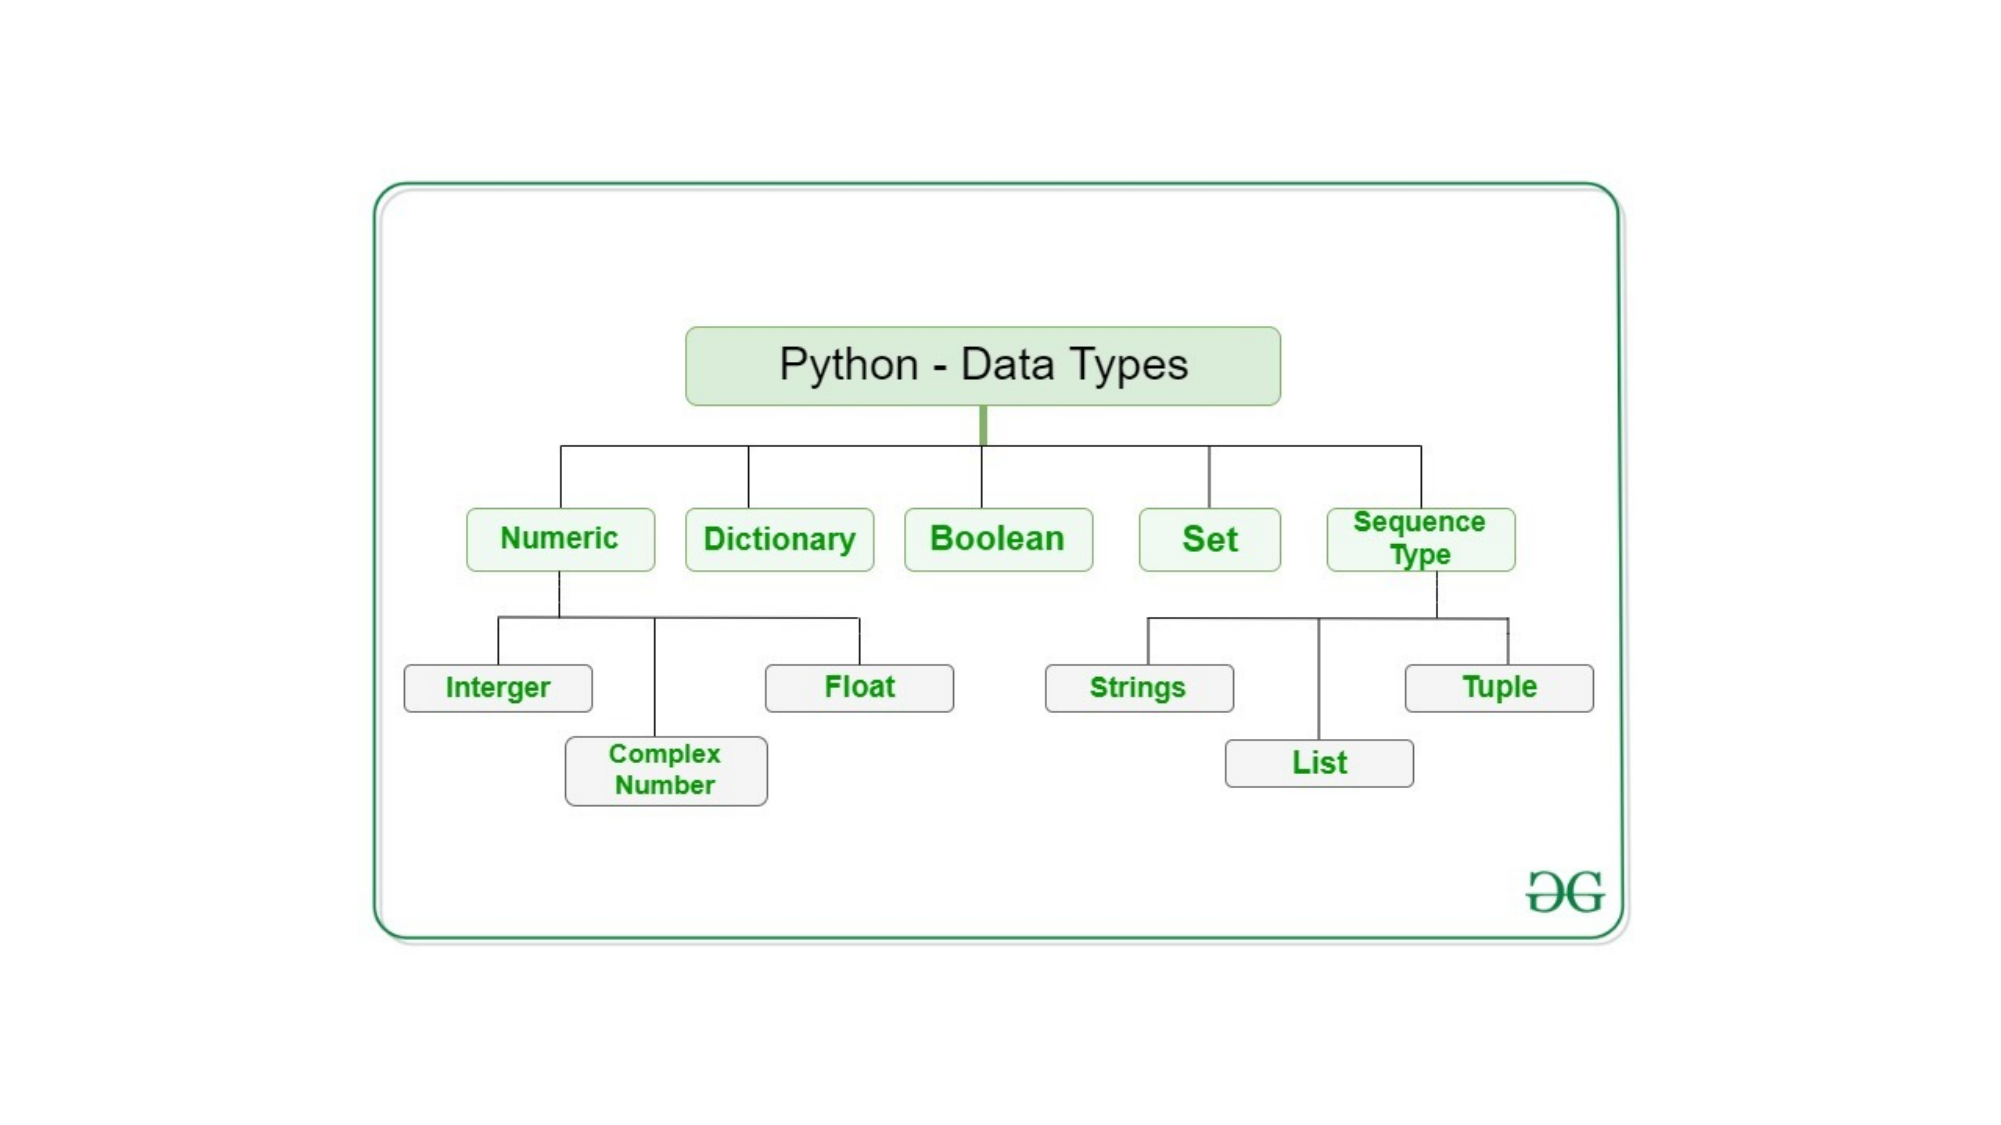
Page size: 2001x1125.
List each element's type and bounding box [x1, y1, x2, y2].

picture [357, 167, 1643, 957]
